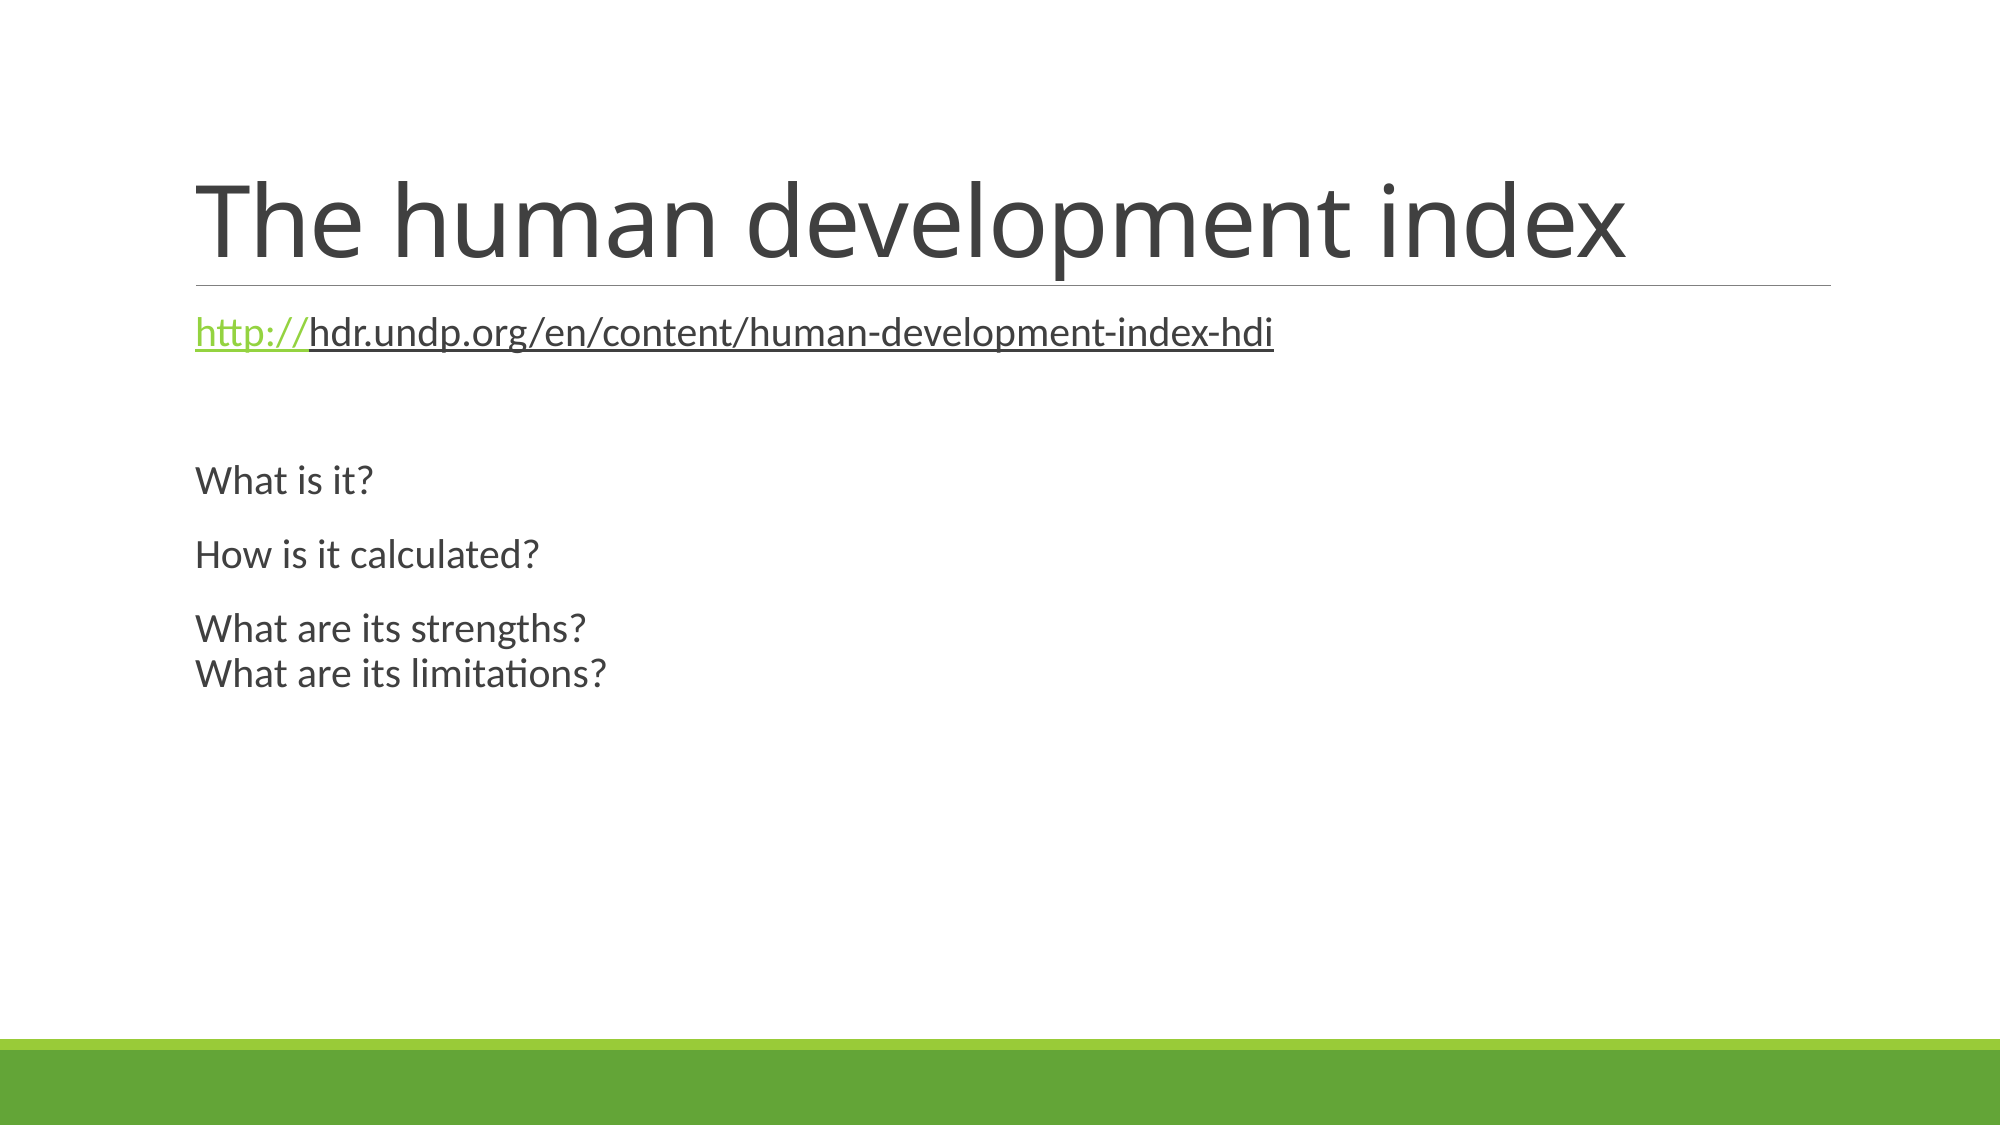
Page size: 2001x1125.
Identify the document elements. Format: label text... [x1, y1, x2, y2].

list http://hdr.undp.org/en/content/human-development-index-hdi What is it? How is it calculated? What are its strengths? What are its limitations? [180, 302, 1830, 963]
title The human development index [180, 47, 1830, 285]
